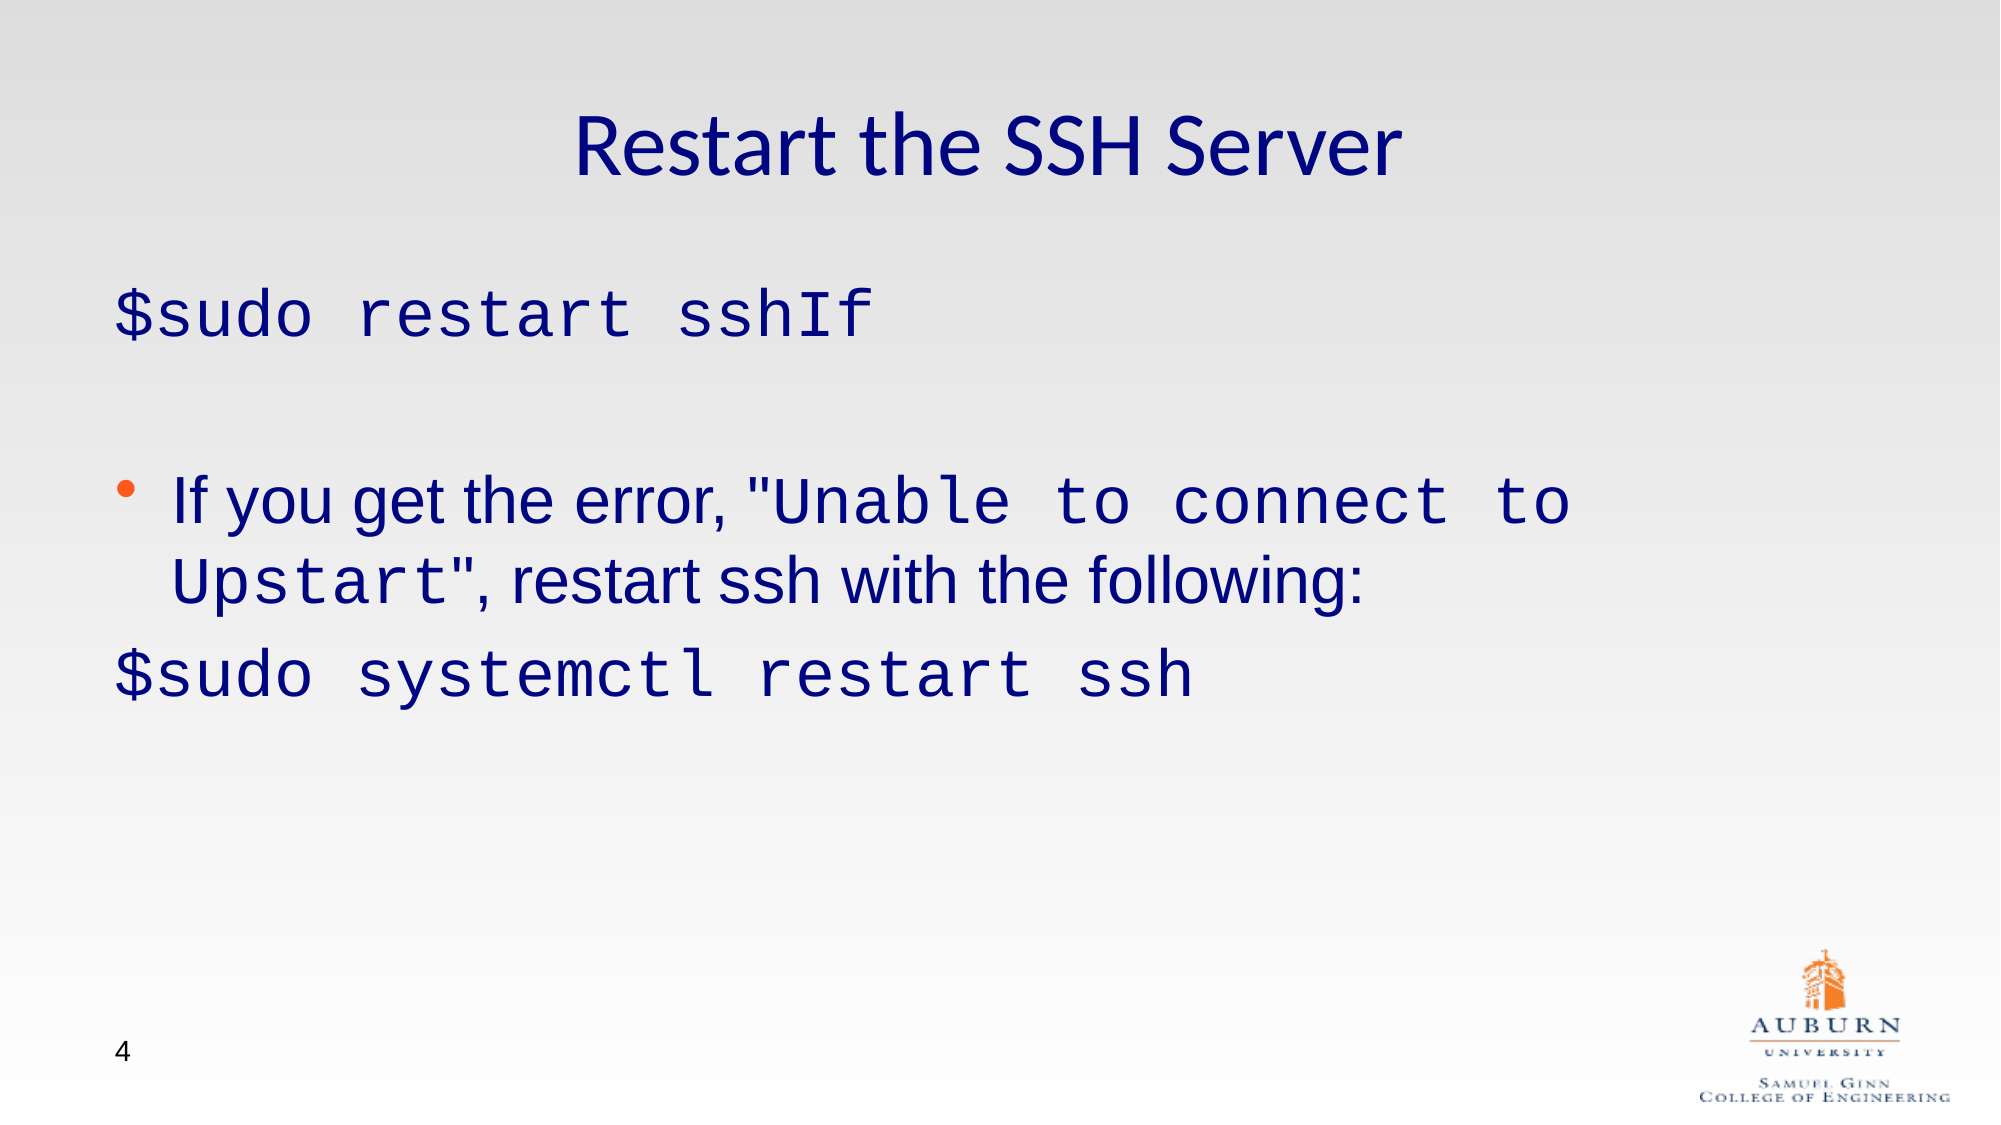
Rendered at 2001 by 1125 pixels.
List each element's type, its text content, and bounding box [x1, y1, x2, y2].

slide_number 4 [99, 1024, 567, 1103]
list $sudo restart sshIf If you get the error, "Unable to connect to Upstart", restart ssh with the following: $sudo systemctl restart ssh [99, 262, 1900, 1005]
picture [1700, 949, 1950, 1102]
title Restart the SSH Server [99, 45, 1900, 233]
